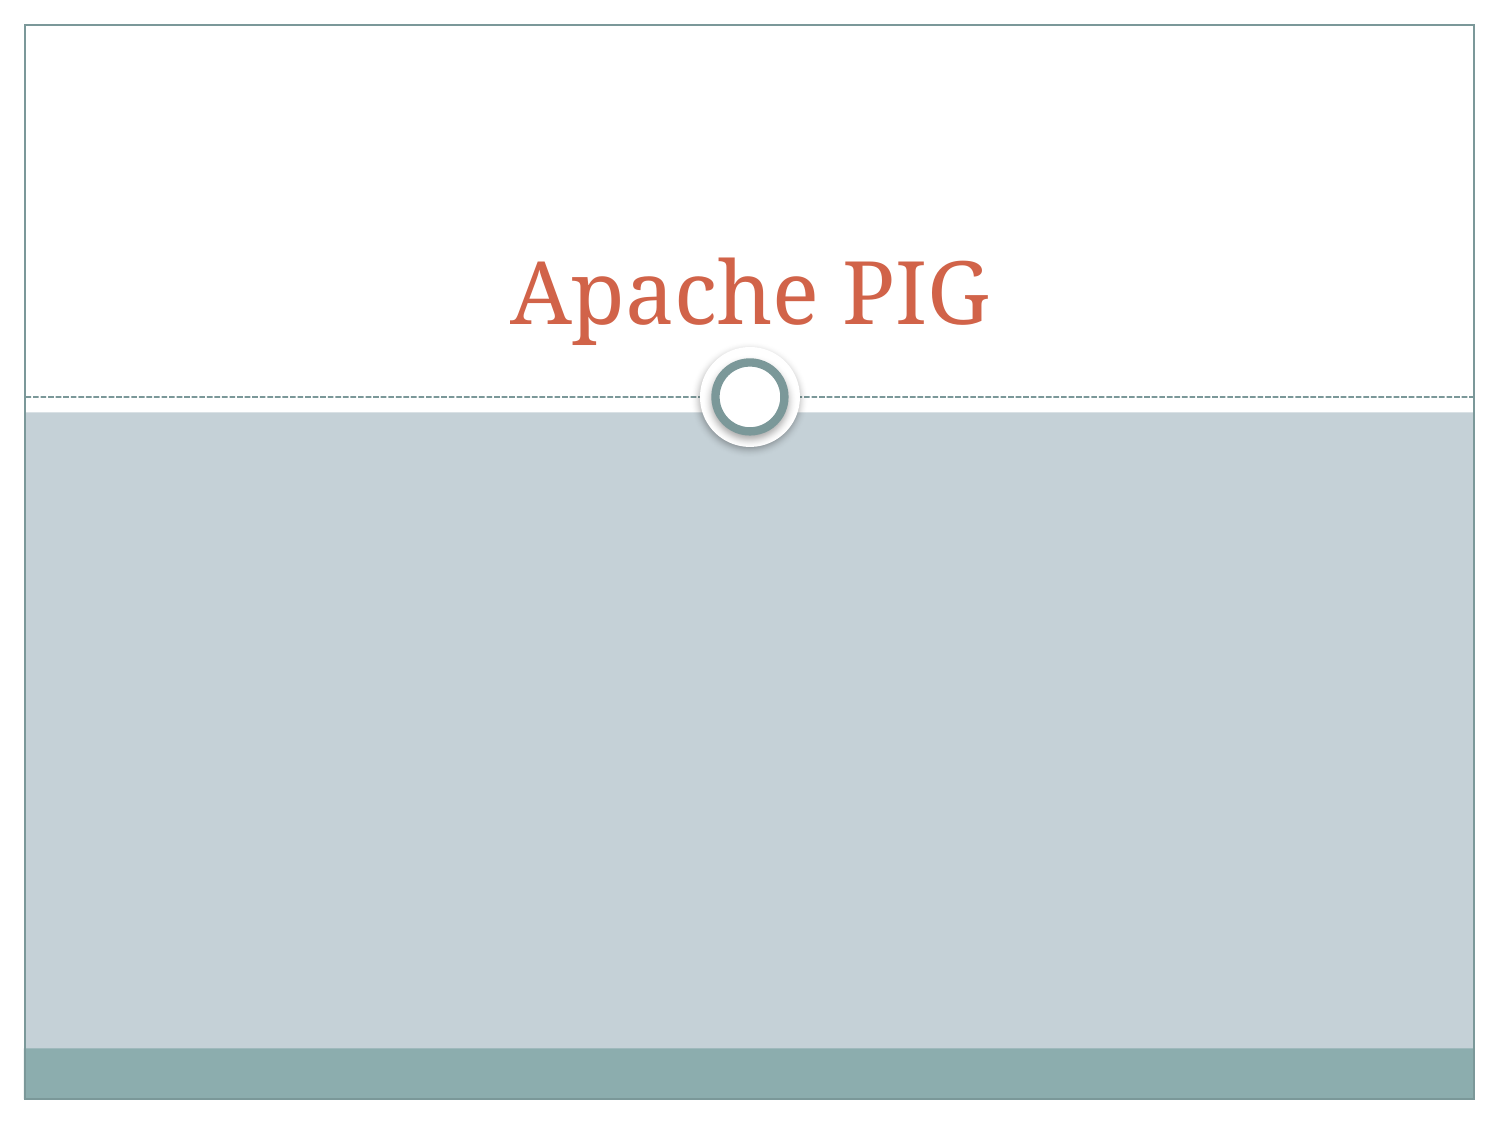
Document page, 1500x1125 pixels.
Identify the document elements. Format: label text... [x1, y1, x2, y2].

title Apache PIG [112, 62, 1388, 350]
